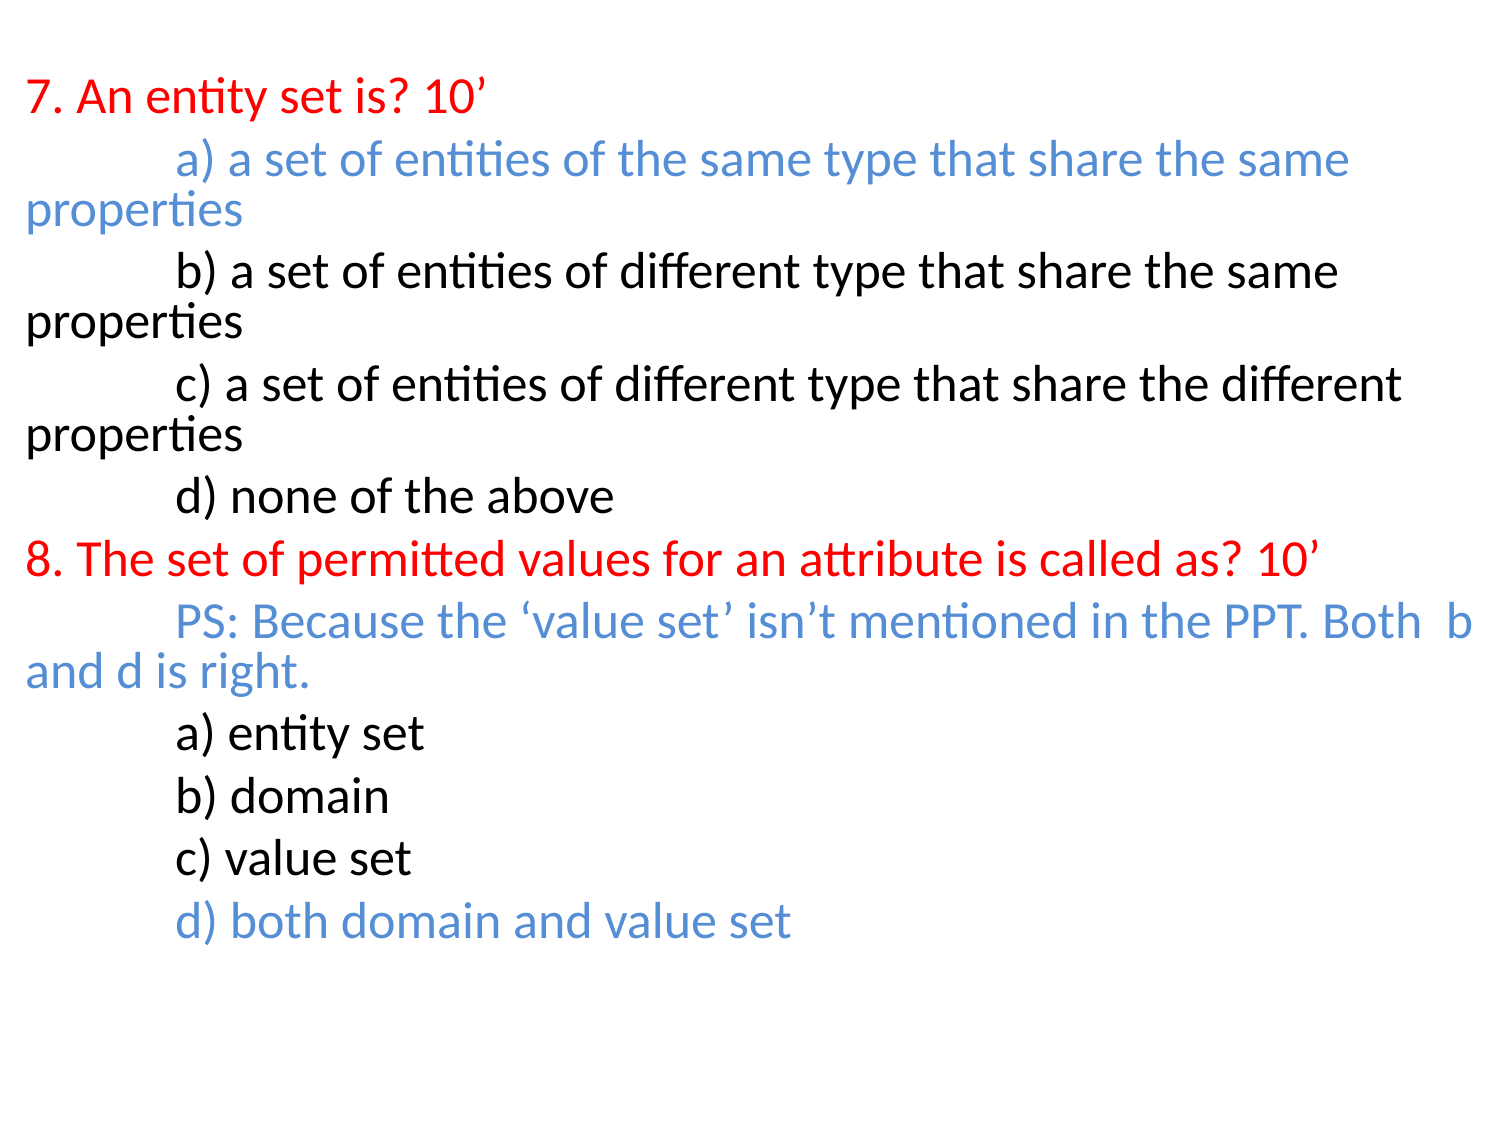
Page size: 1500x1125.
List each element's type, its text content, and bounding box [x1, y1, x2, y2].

list 7. An entity set is? 10’ a) a set of entities of the same type that share the same properties b) a set of entities of different type that share the same properties c) a set of entities of different type that share the different properties d) none of the above 8. The set of permitted values for an attribute is called as? 10’ PS: Because the ‘value set’ isn’t mentioned in the PPT. Both b and d is right. a) entity set b) domain c) value set d) both domain and value set [17, 65, 1483, 1071]
